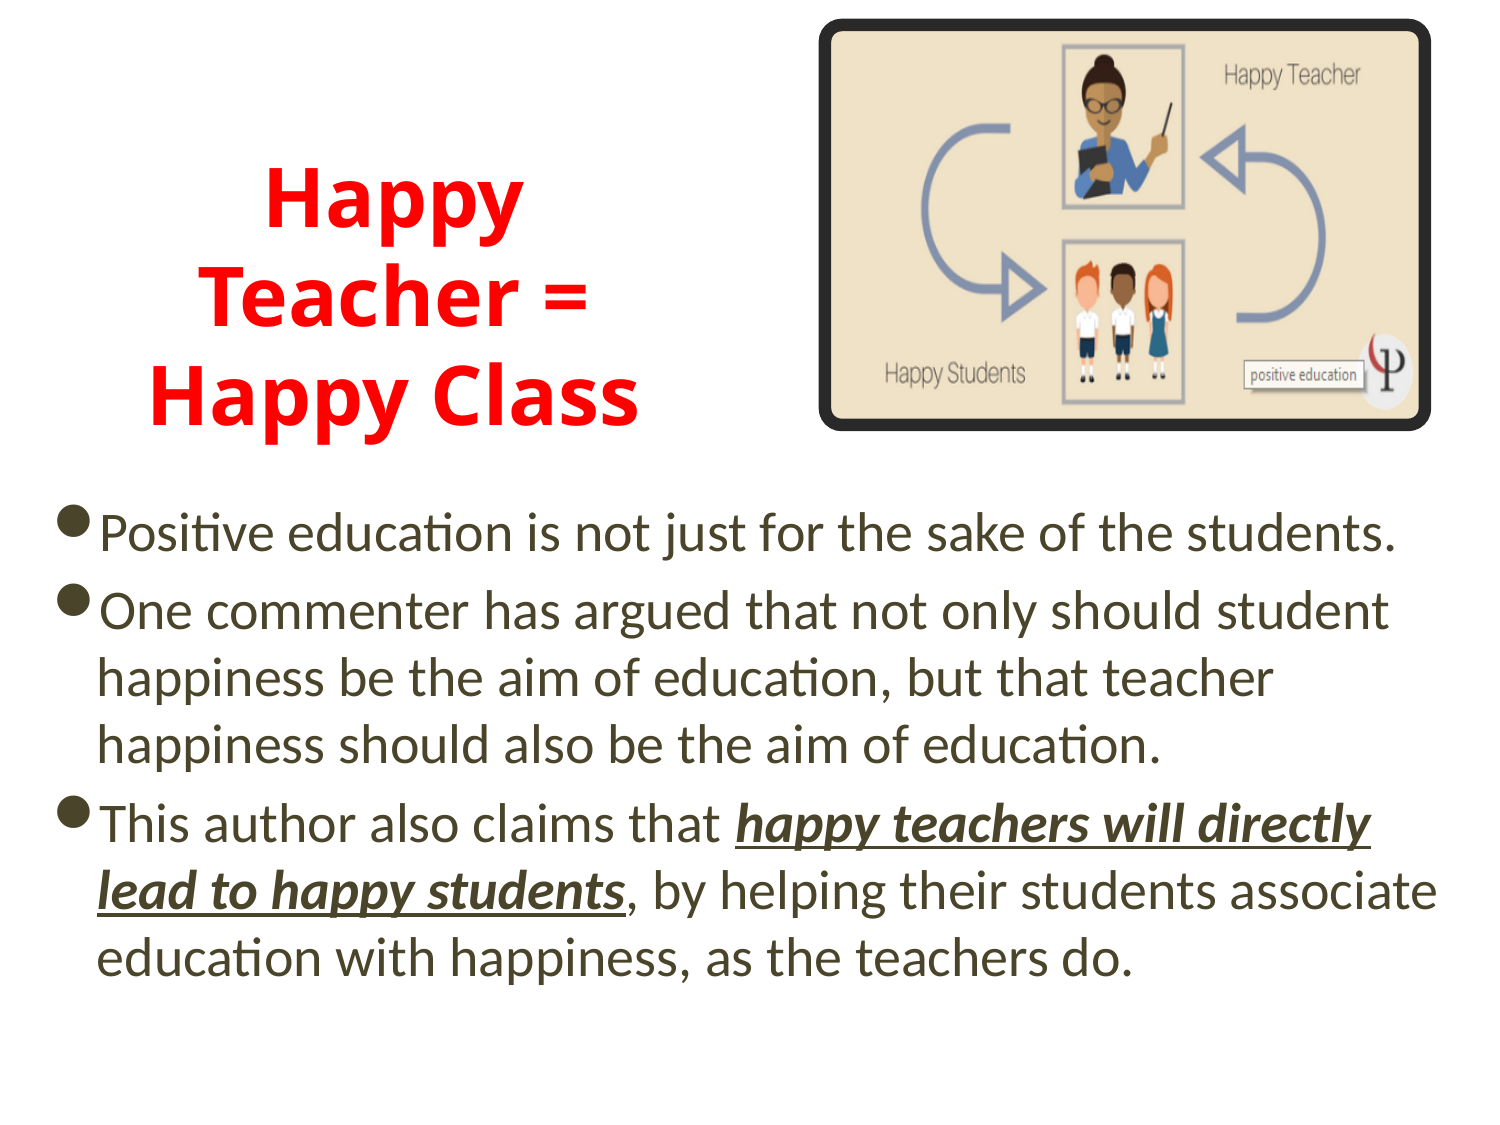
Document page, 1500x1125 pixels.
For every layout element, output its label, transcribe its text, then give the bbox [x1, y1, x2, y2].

list Positive education is not just for the sake of the students. One commenter has argued that not only should student happiness be the aim of education, but that teacher happiness should also be the aim of education. This author also claims that happy teachers will directly lead to happy students, by helping their students associate education with happiness, as the teachers do. [37, 487, 1468, 1100]
picture [824, 24, 1426, 426]
title Happy Teacher = Happy Class [99, 137, 688, 450]
